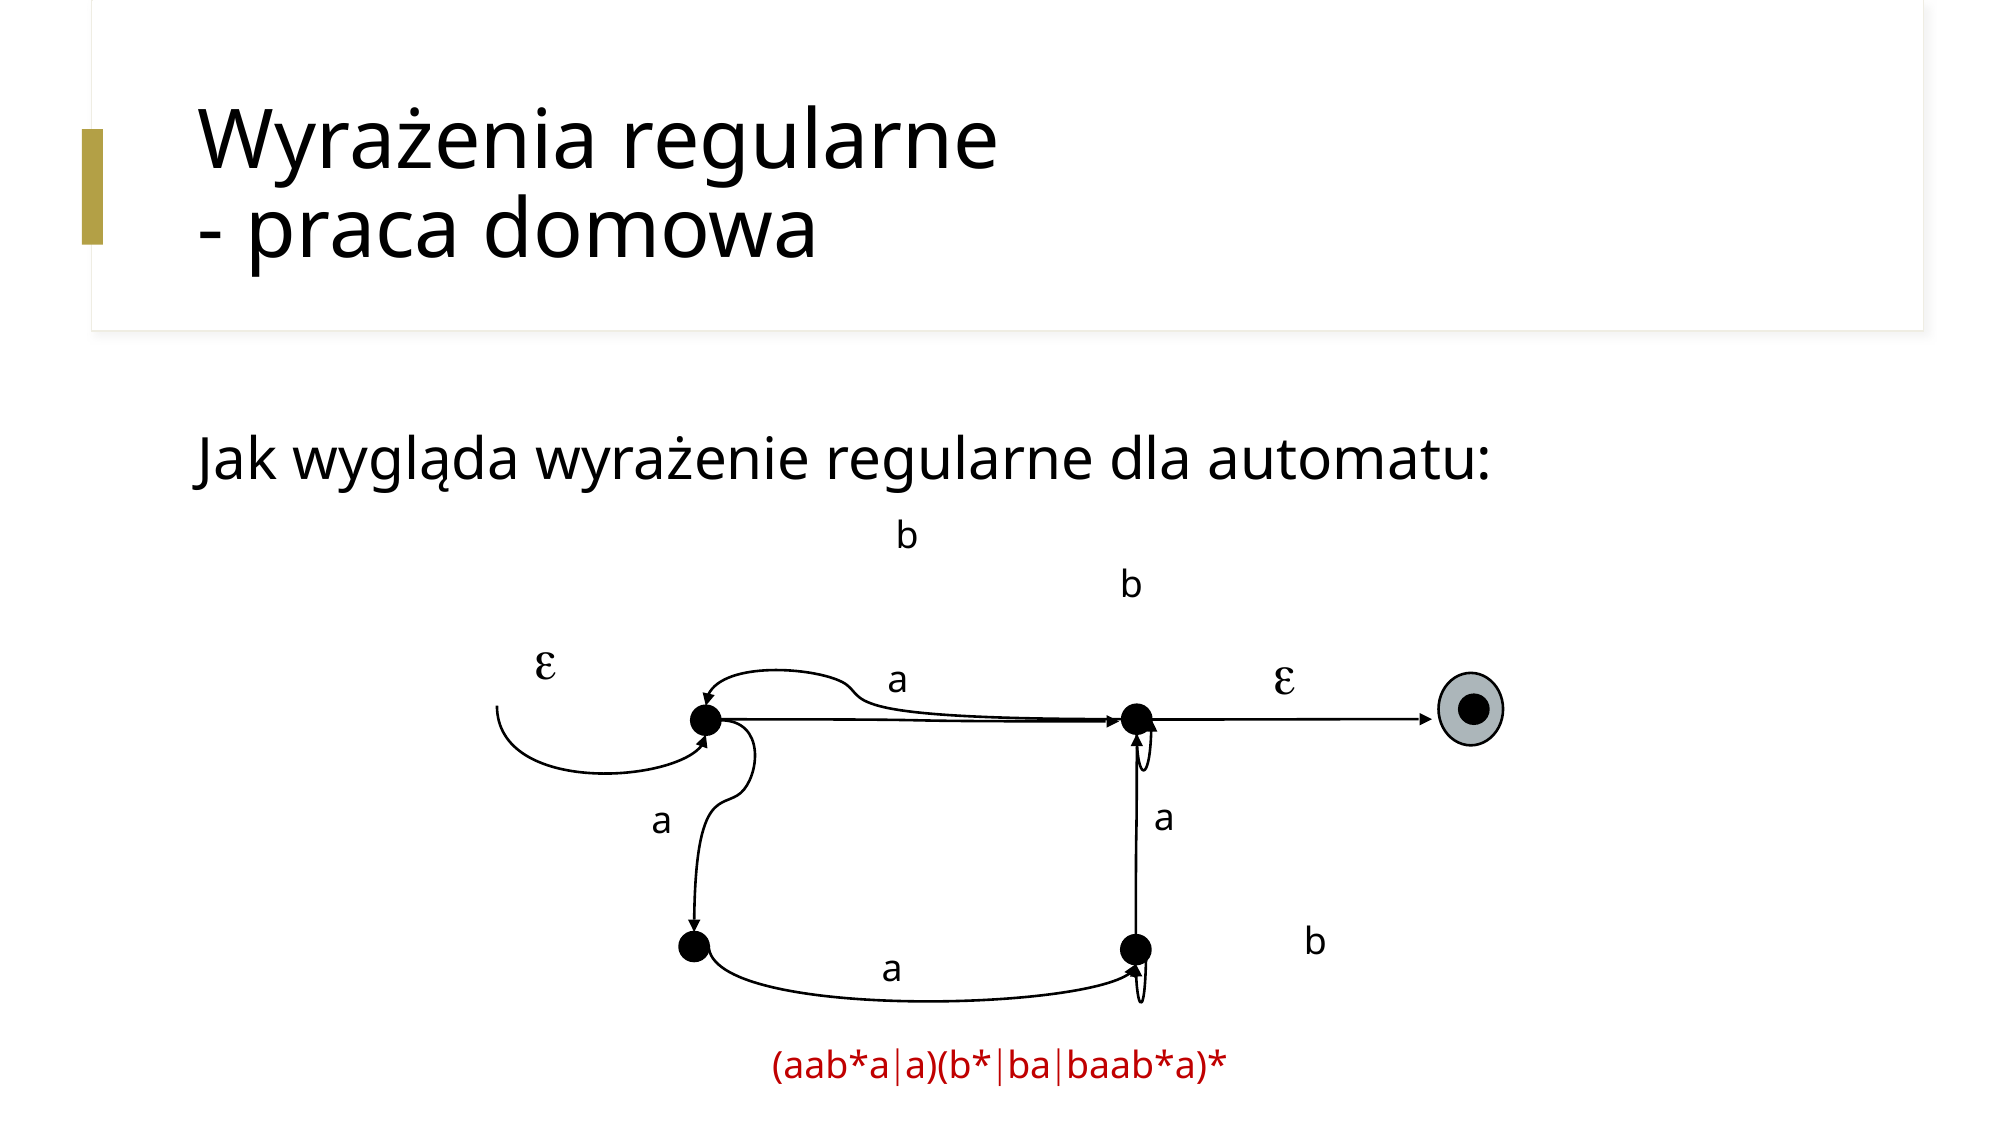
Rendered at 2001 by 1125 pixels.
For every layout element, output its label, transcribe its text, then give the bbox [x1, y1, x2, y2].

title Wyrażenia regularne - praca domowa [183, 90, 1851, 284]
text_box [496, 504, 1503, 1013]
text_box (aab*aa)(b*babaab*a)* [757, 1033, 1243, 1094]
list Jak wygląda wyrażenie regularne dla automatu: [183, 406, 1851, 1013]
